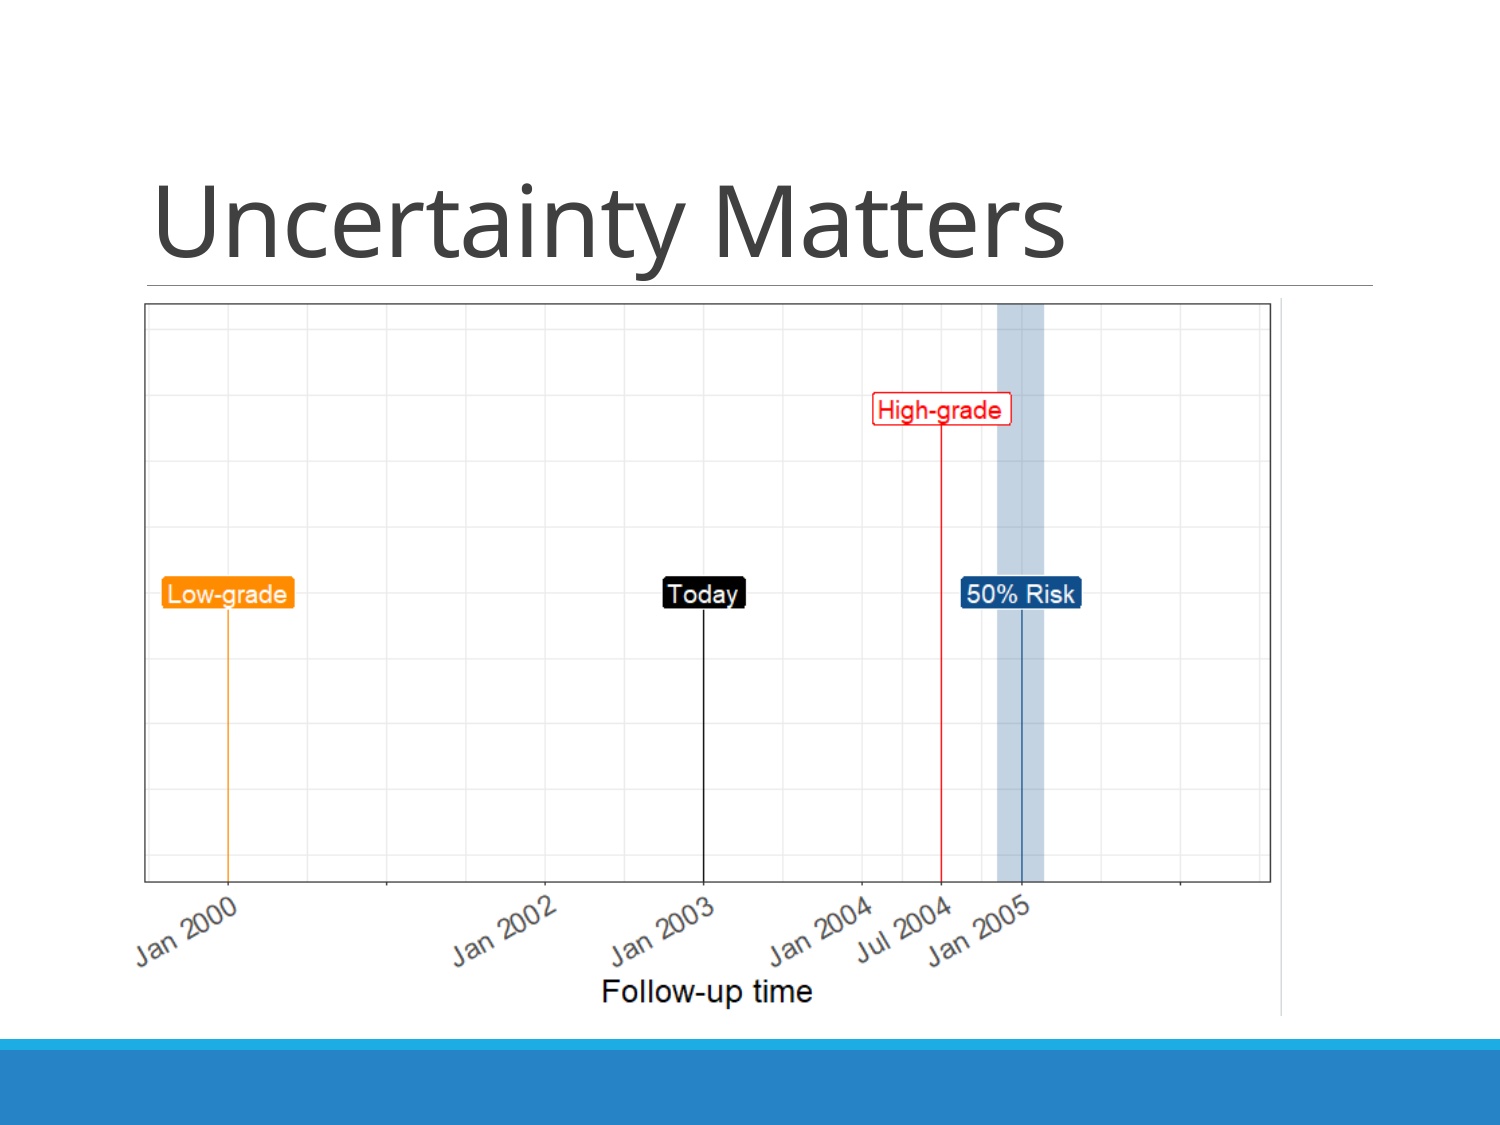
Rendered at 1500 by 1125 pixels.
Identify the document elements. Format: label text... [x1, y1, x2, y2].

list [134, 297, 1282, 1016]
title Uncertainty Matters [135, 47, 1373, 285]
